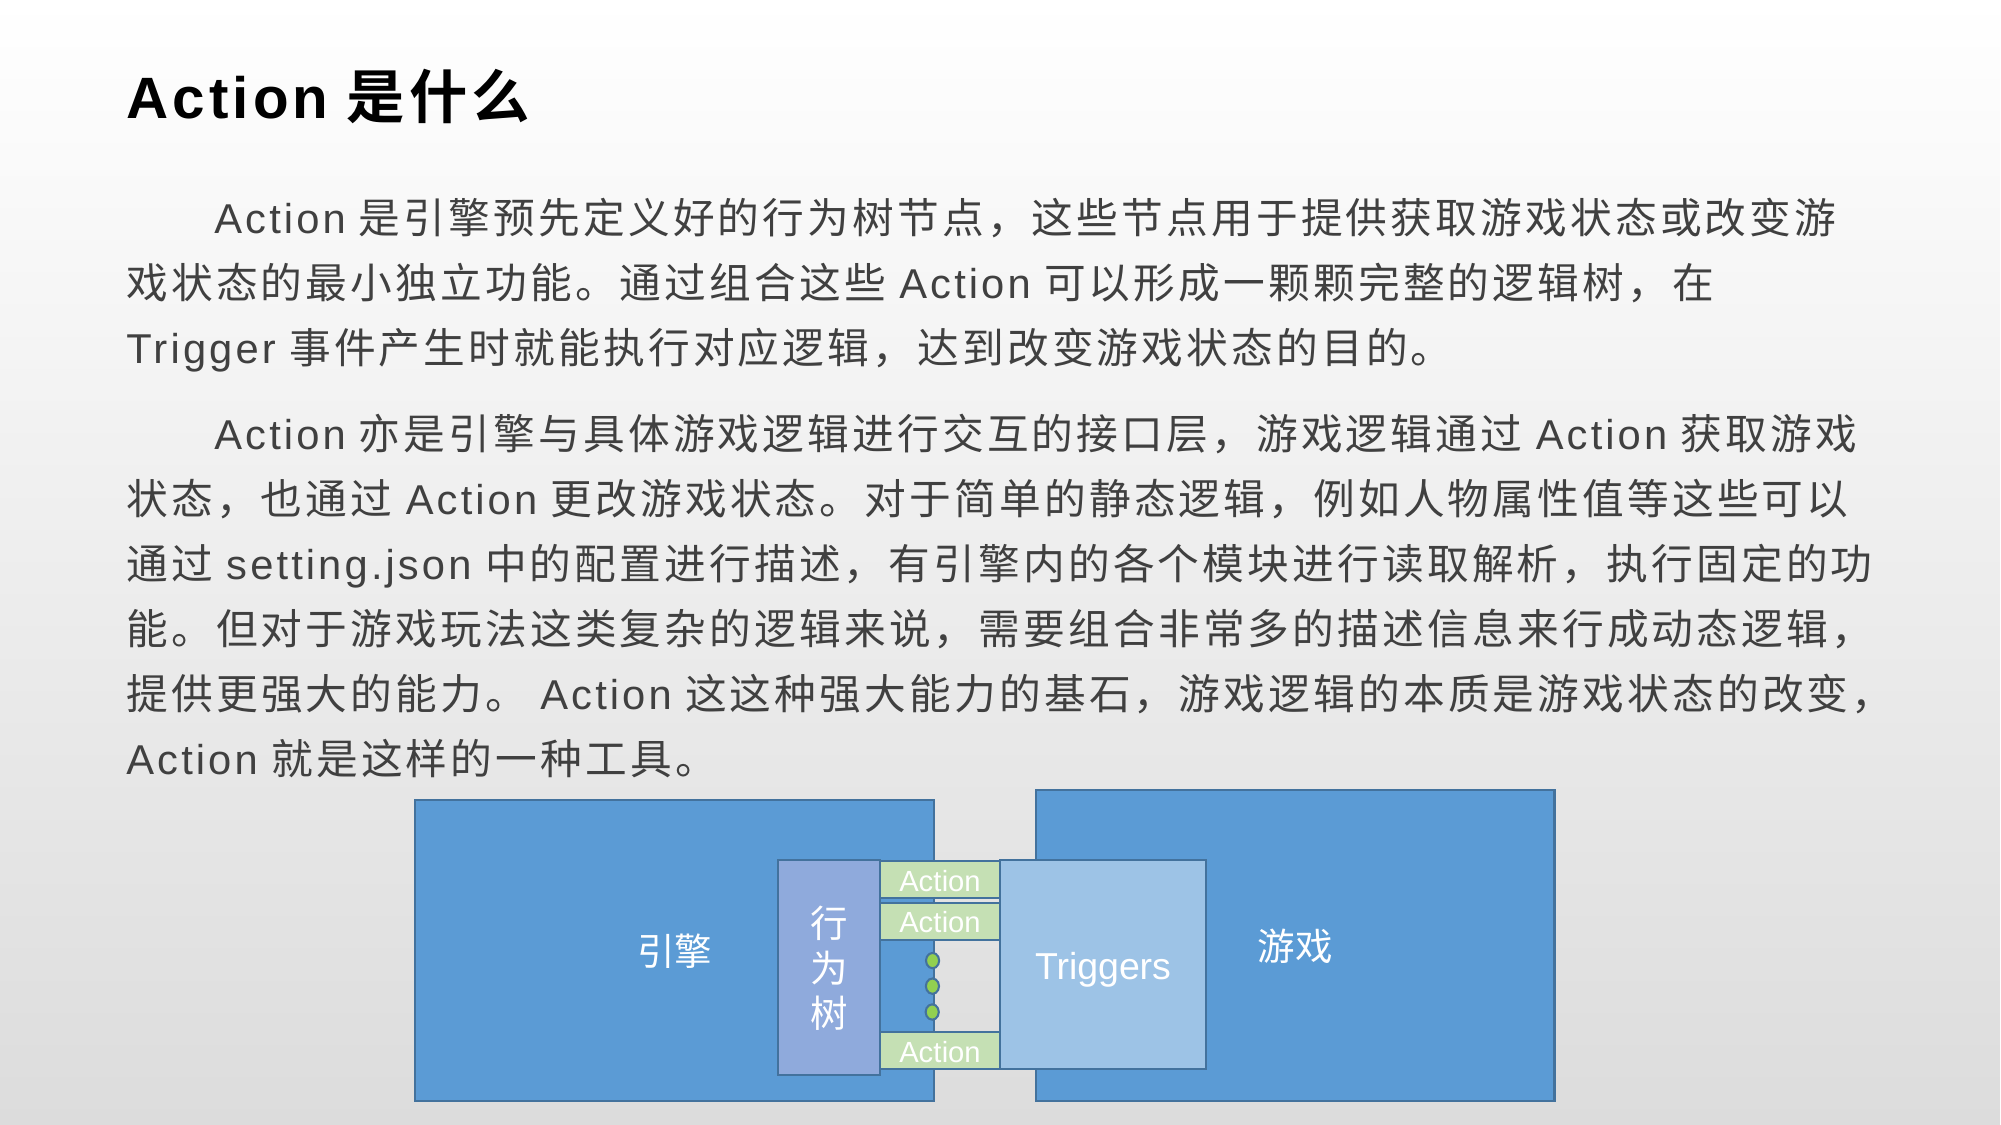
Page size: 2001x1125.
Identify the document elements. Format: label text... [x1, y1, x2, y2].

list Action是引擎预先定义好的行为树节点，这些节点用于提供获取游戏状态或改变游戏状态的最小独立功能。通过组合这些Action可以形成一颗颗完整的逻辑树，在Trigger事件产生时就能执行对应逻辑，达到改变游戏状态的目的。 Action亦是引擎与具体游戏逻辑进行交互的接口层，游戏逻辑通过Action获取游戏状态，也通过Action更改游戏状态。对于简单的静态逻辑，例如人物属性值等这些可以通过setting.json中的配置进行描述，有引擎内的各个模块进行读取解析，执行固定的功能。但对于游戏玩法这类复杂的逻辑来说，需要组合非常多的描述信息来行成动态逻辑，提供更强大的能力。Action这这种强大能力的基石，游戏逻辑的本质是游戏状态的改变，Action就是这样的一种工具。 [109, 177, 1891, 1005]
text_box Action [879, 1031, 999, 1070]
text_box Action [879, 860, 999, 899]
text_box 行为树 [777, 859, 881, 1076]
text_box [924, 951, 941, 970]
title Action是什么 [109, 41, 1891, 149]
text_box Action [879, 902, 999, 941]
text_box Triggers [999, 859, 1207, 1070]
text_box [924, 977, 941, 995]
text_box 游戏 [1035, 789, 1556, 1102]
text_box 引擎 [414, 799, 935, 1102]
text_box [924, 1003, 940, 1021]
